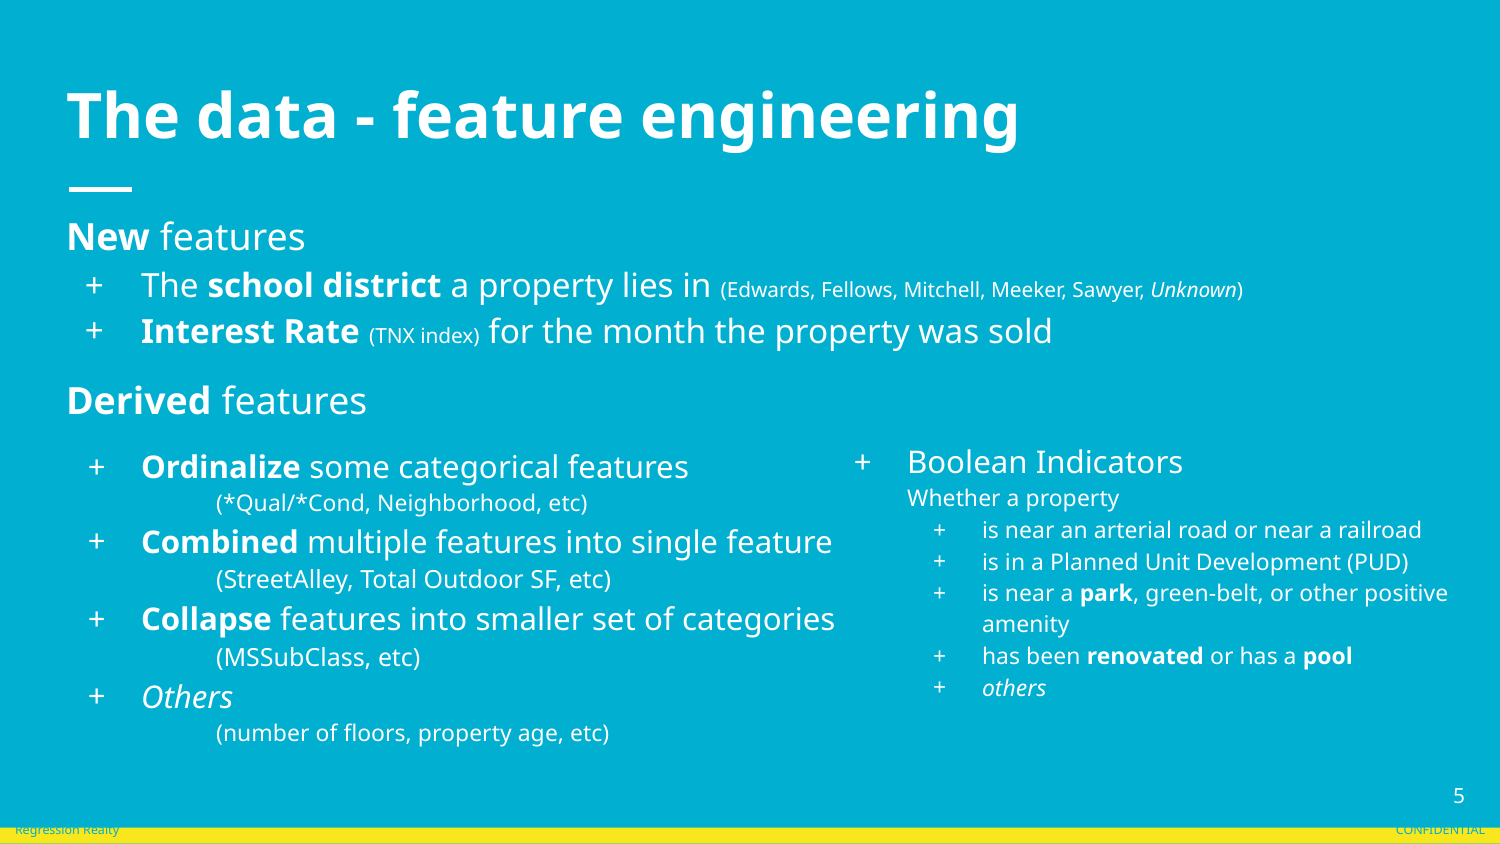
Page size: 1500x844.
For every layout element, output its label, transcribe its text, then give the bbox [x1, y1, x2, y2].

title The data - feature engineering [51, 61, 1449, 167]
text_box Boolean Indicators Whether a property is near an arterial road or near a railroad is in a Planned Unit Development (PUD) is near a park, green-belt, or other positive amenity has been renovated or has a pool others [817, 421, 1475, 733]
text_box Ordinalize some categorical features (*Qual/*Cond, Neighborhood, etc) Combined multiple features into single feature (StreetAlley, Total Outdoor SF, etc) Collapse features into smaller set of categories (MSSubClass, etc) Others (number of floors, property age, etc) [51, 426, 853, 761]
list New features The school district a property lies in (Edwards, Fellows, Mitchell, Meeker, Sawyer, Unknown) Interest Rate (TNX index) for the month the property was sold Derived features [51, 191, 1430, 426]
slide_number ‹#› [1389, 764, 1480, 830]
